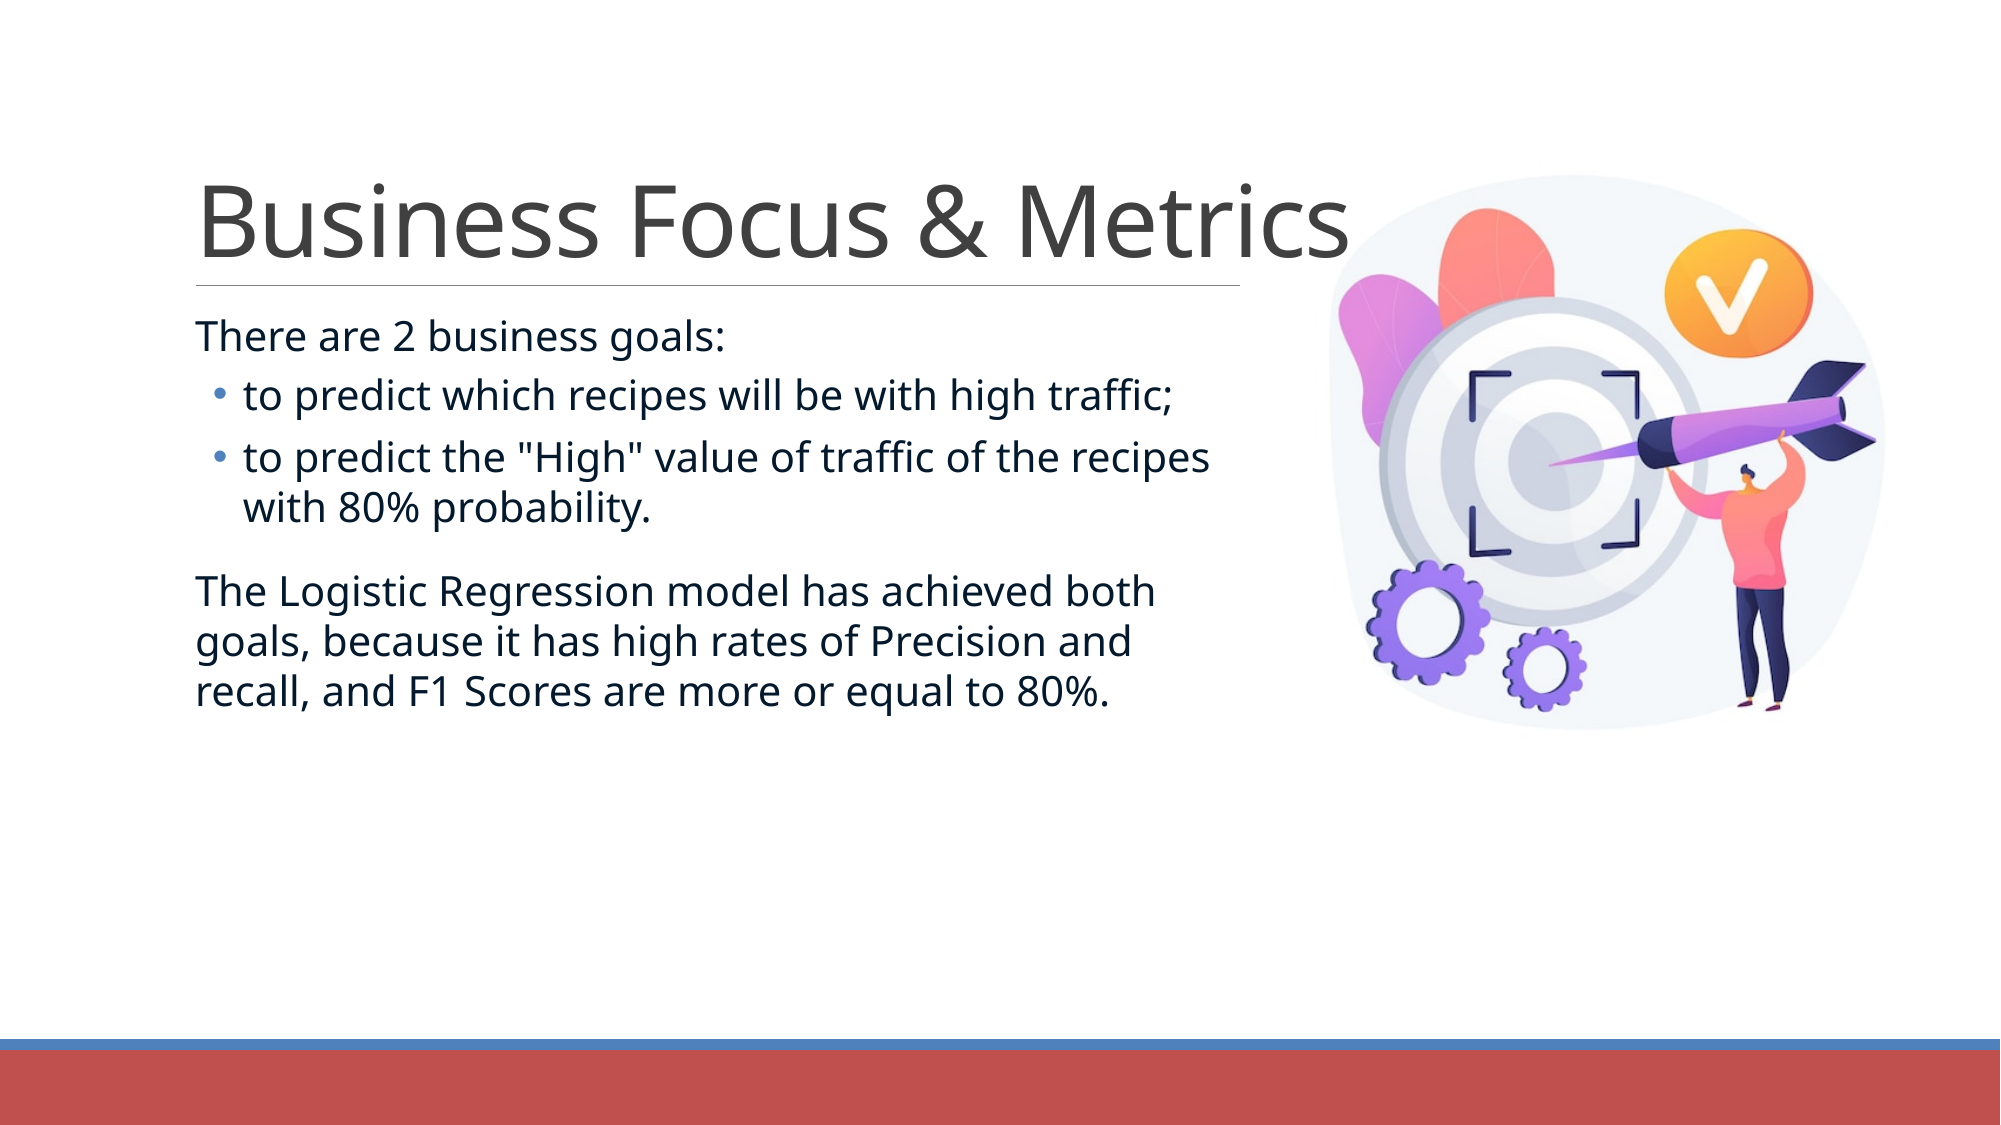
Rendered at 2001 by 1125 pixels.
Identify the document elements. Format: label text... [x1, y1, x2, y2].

list There are 2 business goals: to predict which recipes will be with high traffic; to predict the "High" value of traffic of the recipes with 80% probability. The Logistic Regression model has achieved both goals, because it has high rates of Precision and recall, and F1 Scores are more or equal to 80%. [180, 302, 1241, 963]
title Business Focus & Metrics [180, 47, 1830, 285]
picture [1239, 85, 1975, 821]
